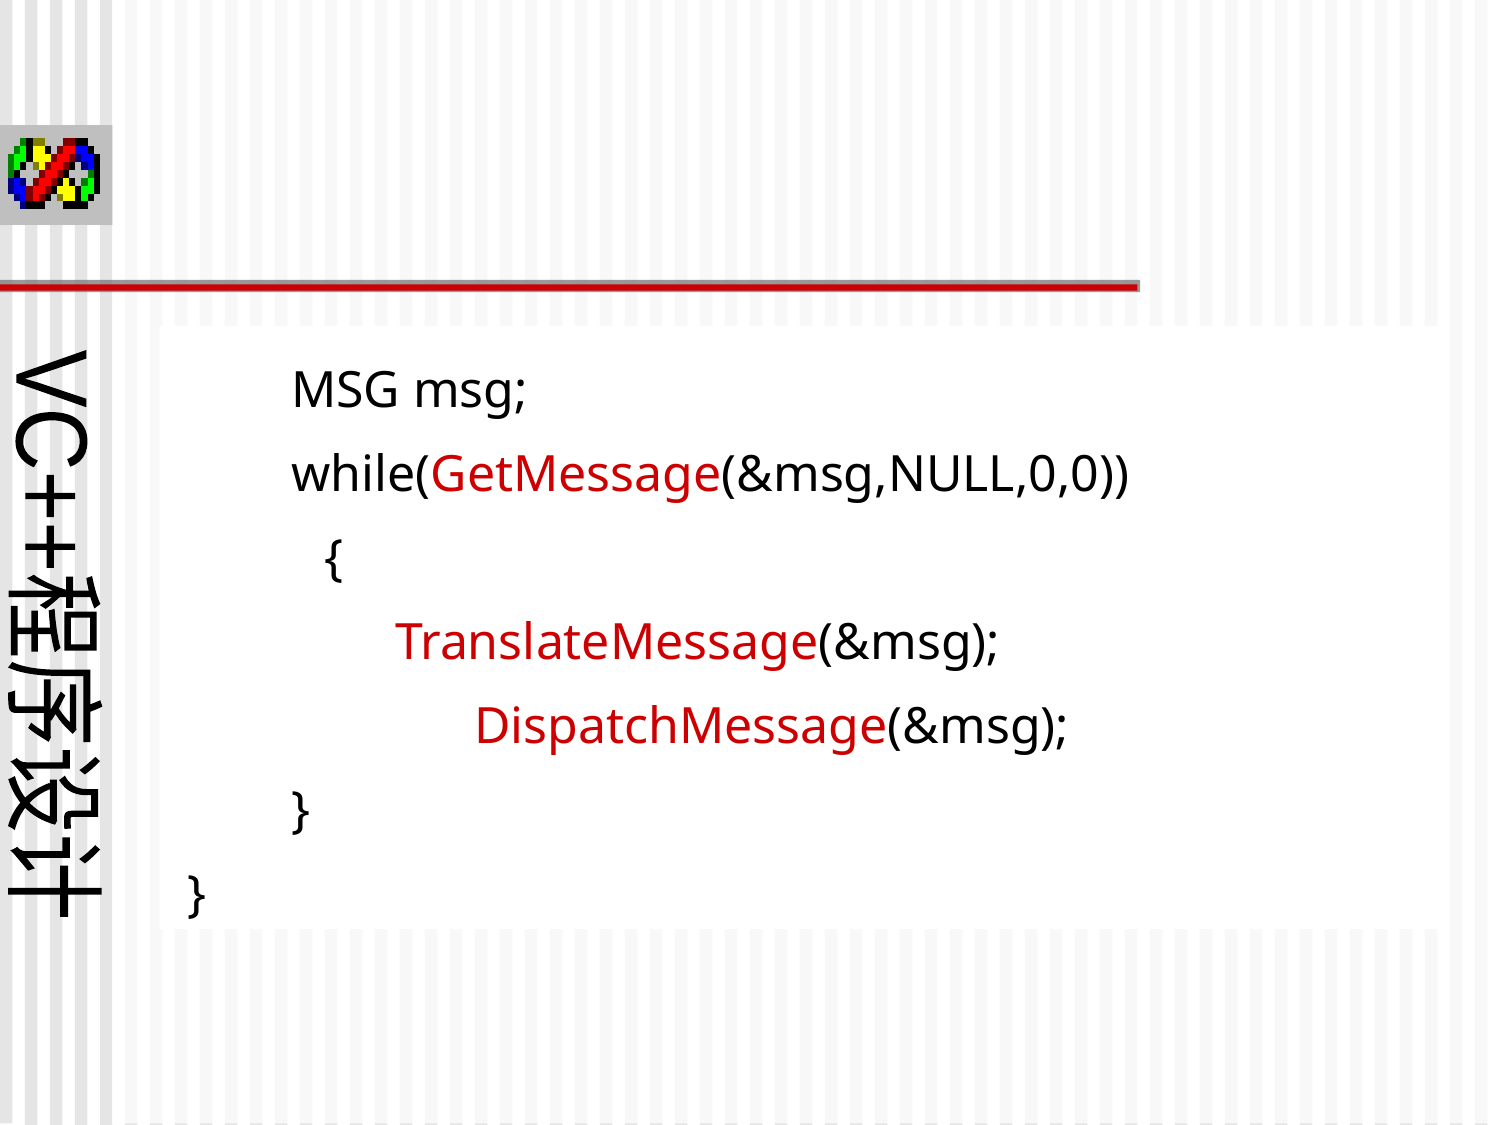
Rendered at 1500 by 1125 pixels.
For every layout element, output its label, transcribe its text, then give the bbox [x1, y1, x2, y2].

text_box MSG msg; while(GetMessage(&msg,NULL,0,0)) { TranslateMessage(&msg); DispatchMessage(&msg); } } [159, 326, 1447, 929]
picture [0, 125, 113, 225]
